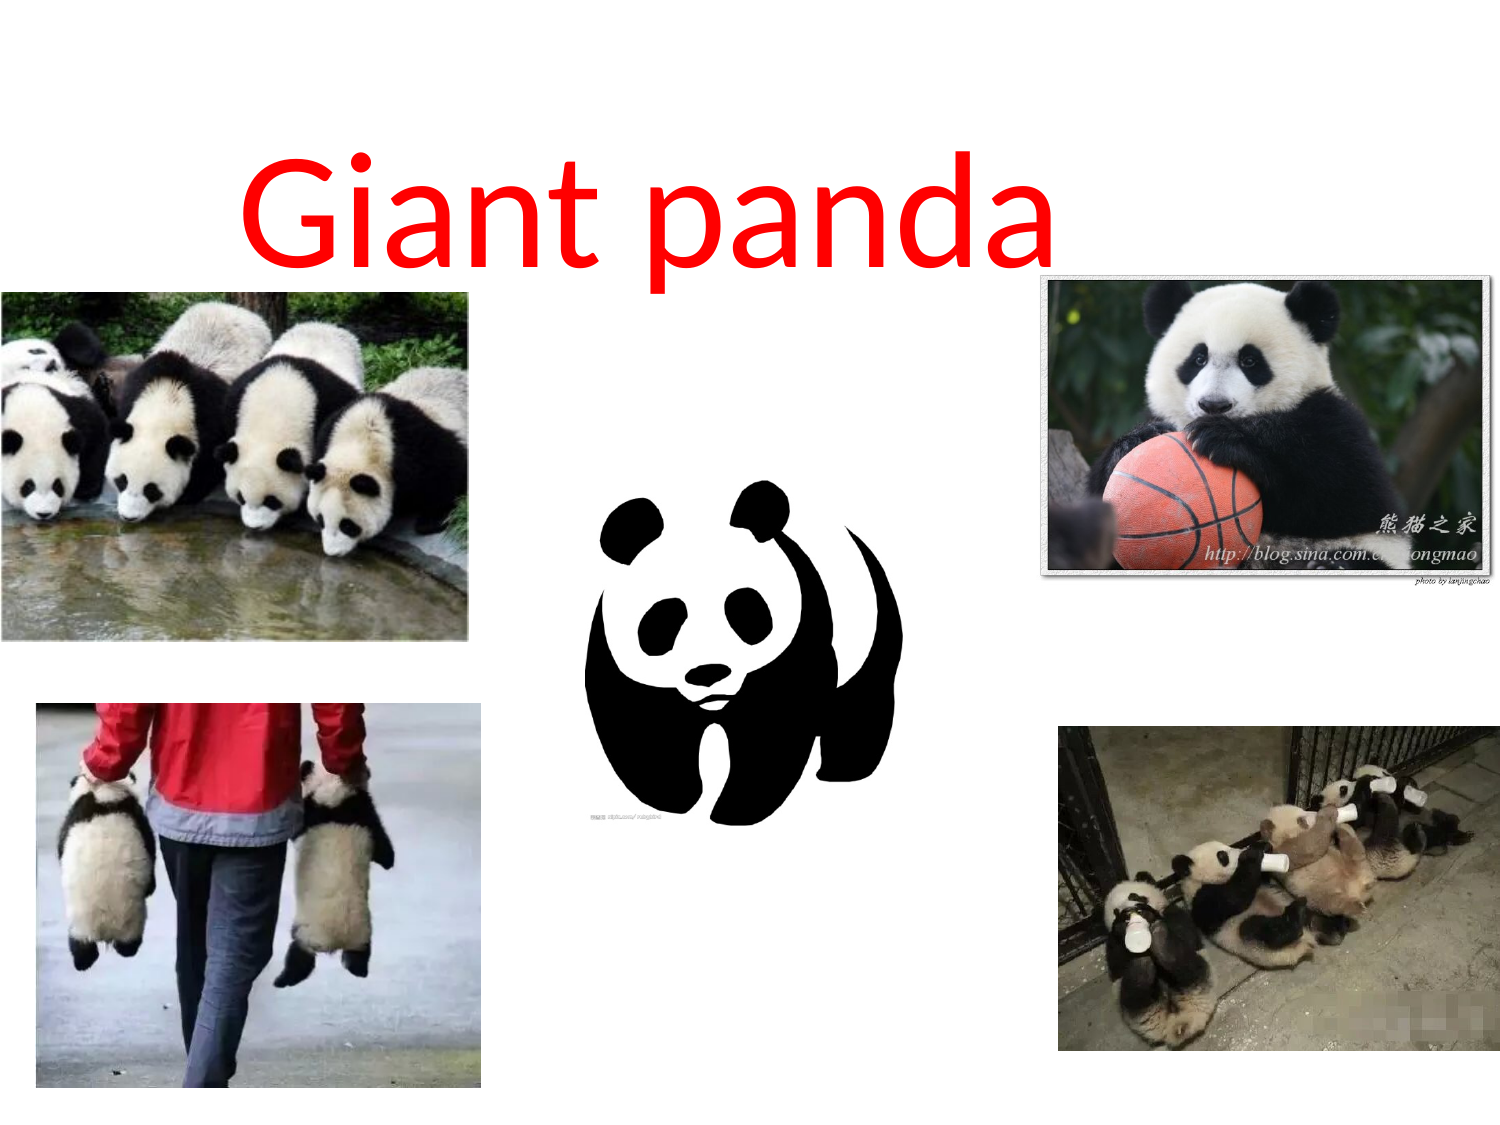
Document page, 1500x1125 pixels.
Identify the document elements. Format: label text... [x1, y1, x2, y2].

picture [34, 702, 481, 1088]
text_box Giant panda [222, 93, 1114, 309]
picture [0, 292, 469, 642]
picture [1030, 269, 1500, 587]
picture [1057, 726, 1500, 1051]
picture [585, 480, 903, 826]
